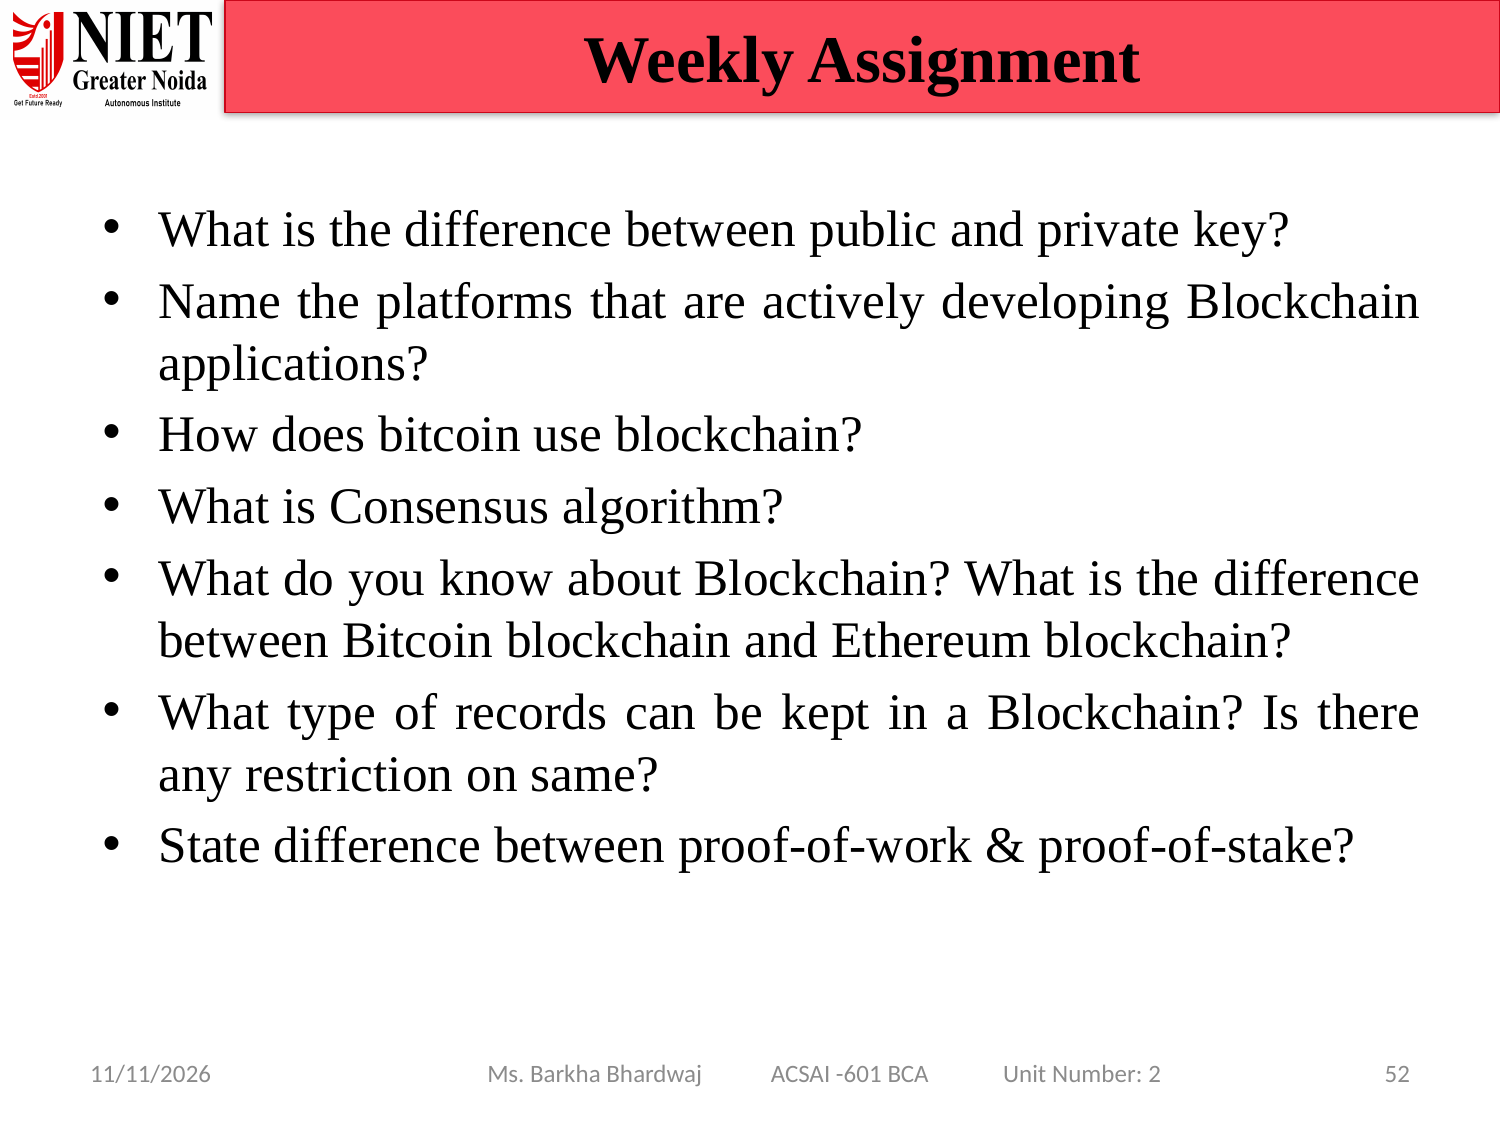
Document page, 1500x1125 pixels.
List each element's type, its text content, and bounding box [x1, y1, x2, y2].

slide_number 52 [1074, 1042, 1425, 1103]
list What is the difference between public and private key? Name the platforms that are actively developing Blockchain applications? How does bitcoin use blockchain? What is Consensus algorithm? What do you know about Blockchain? What is the difference between Bitcoin blockchain and Ethereum blockchain? What type of records can be kept in a Blockchain? Is there any restriction on same? State difference between proof-of-work & proof-of-stake? [87, 187, 1438, 930]
footer Ms. Barkha Bhardwaj ACSAI -601 BCA Unit Number: 2 [412, 1042, 1074, 1103]
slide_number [75, 1042, 412, 1103]
picture [0, 1, 225, 120]
text_box Weekly Assignment [224, 1, 1500, 113]
